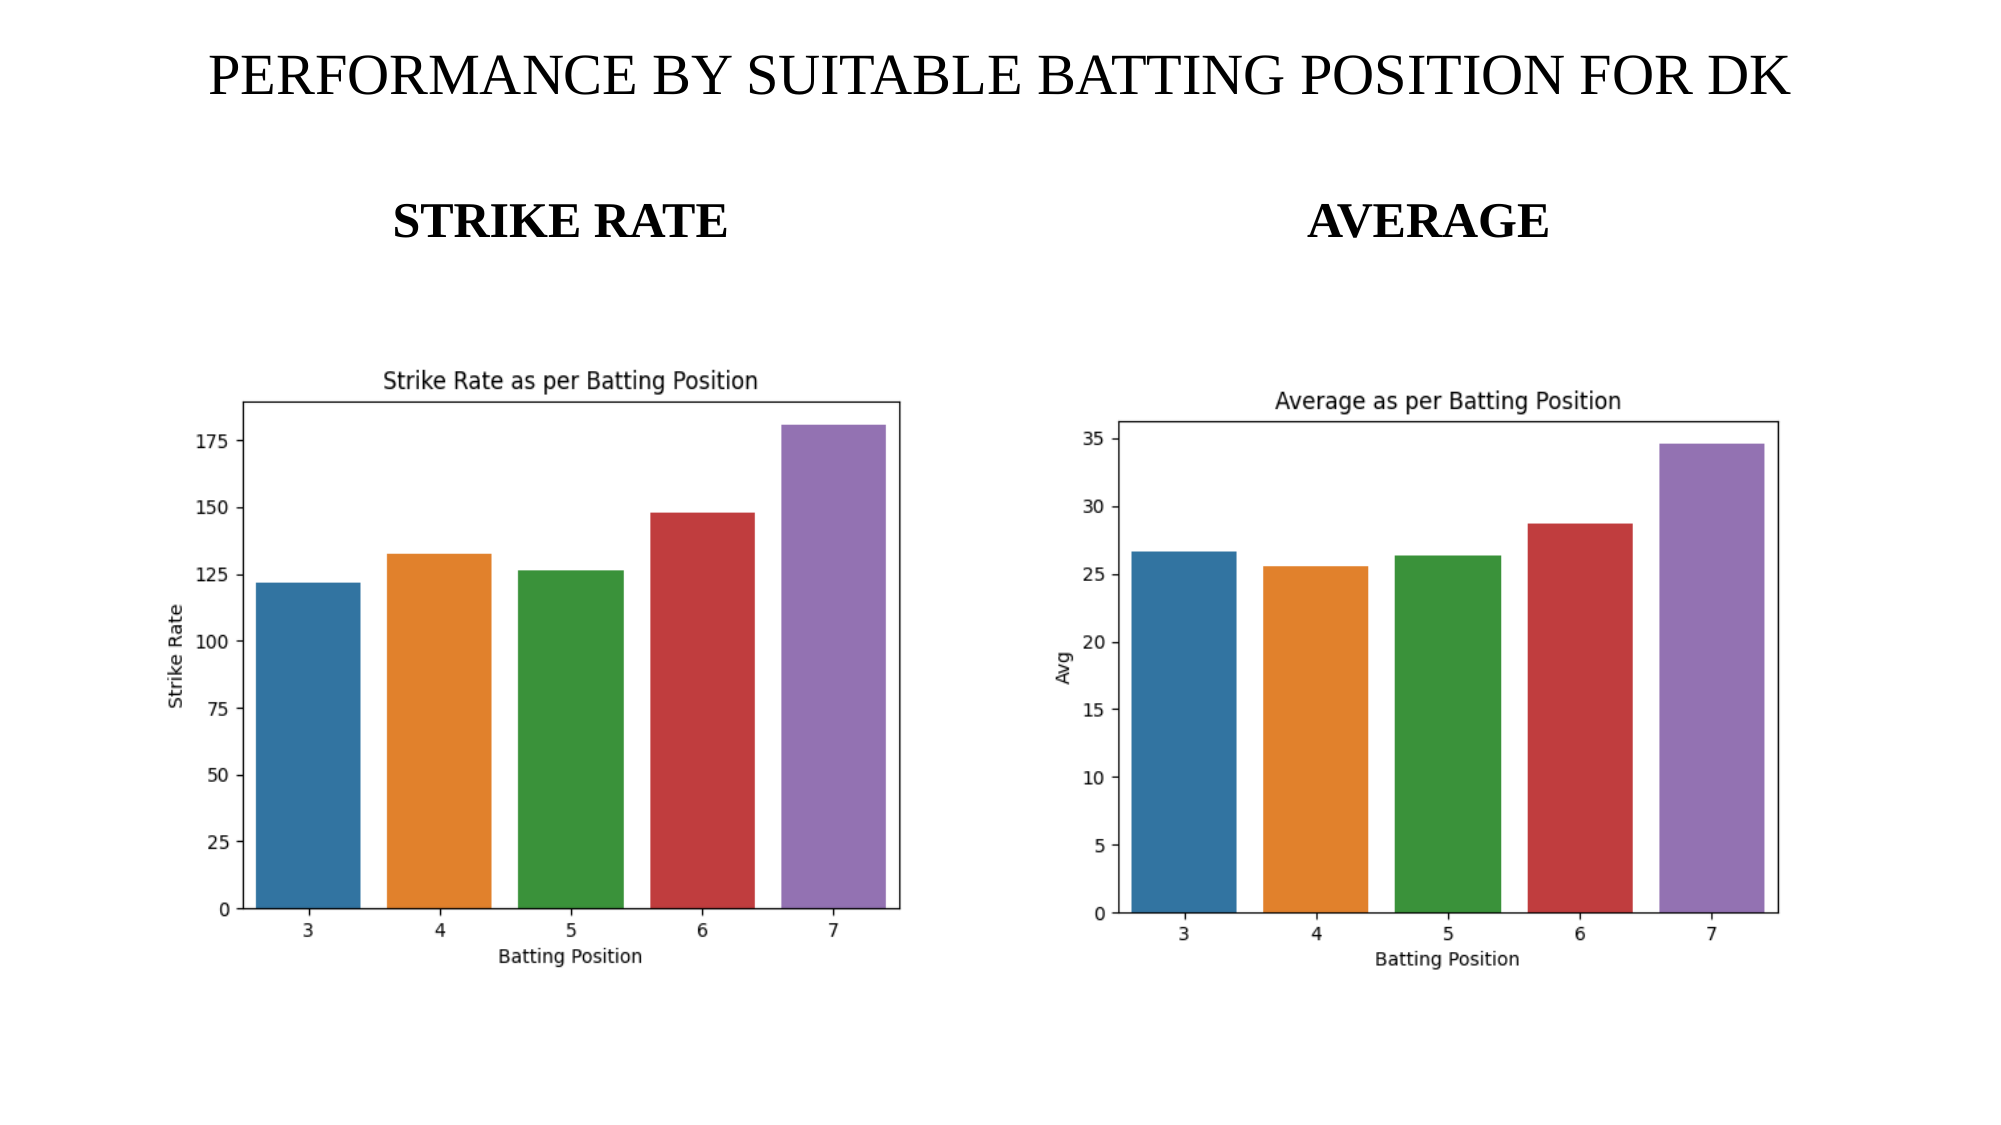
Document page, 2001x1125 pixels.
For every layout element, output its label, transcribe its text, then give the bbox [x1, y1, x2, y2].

text_box AVERAGE [1005, 148, 1852, 257]
title PERFORMANCE BY SUITABLE BATTING POSITION FOR DK [137, 22, 1863, 130]
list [1012, 344, 1863, 983]
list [137, 322, 984, 981]
list STRIKE RATE [137, 148, 984, 257]
